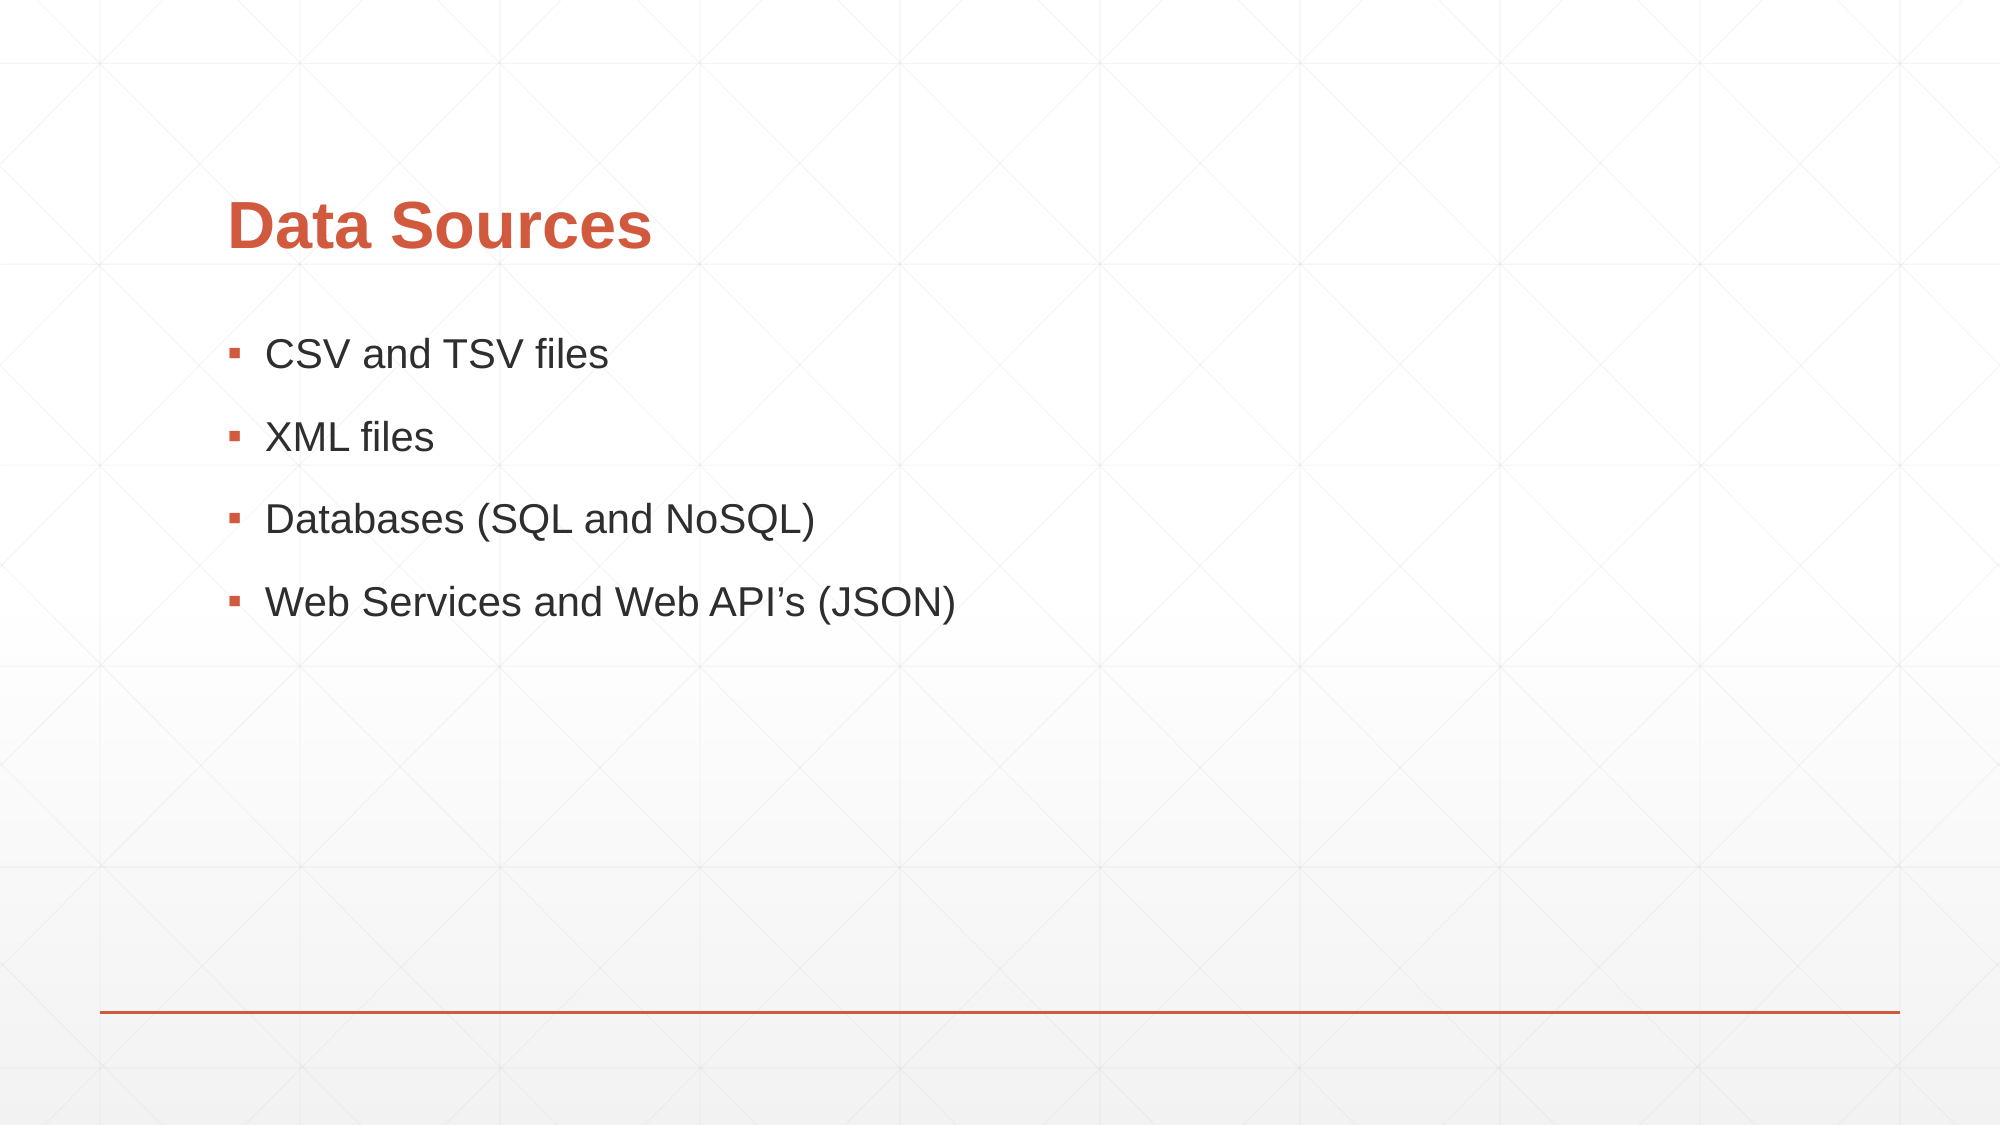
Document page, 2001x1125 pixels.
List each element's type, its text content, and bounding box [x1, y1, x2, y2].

list CSV and TSV files XML files Databases (SQL and NoSQL) Web Services and Web API’s (JSON) [212, 324, 1788, 950]
title Data Sources [212, 82, 1788, 271]
